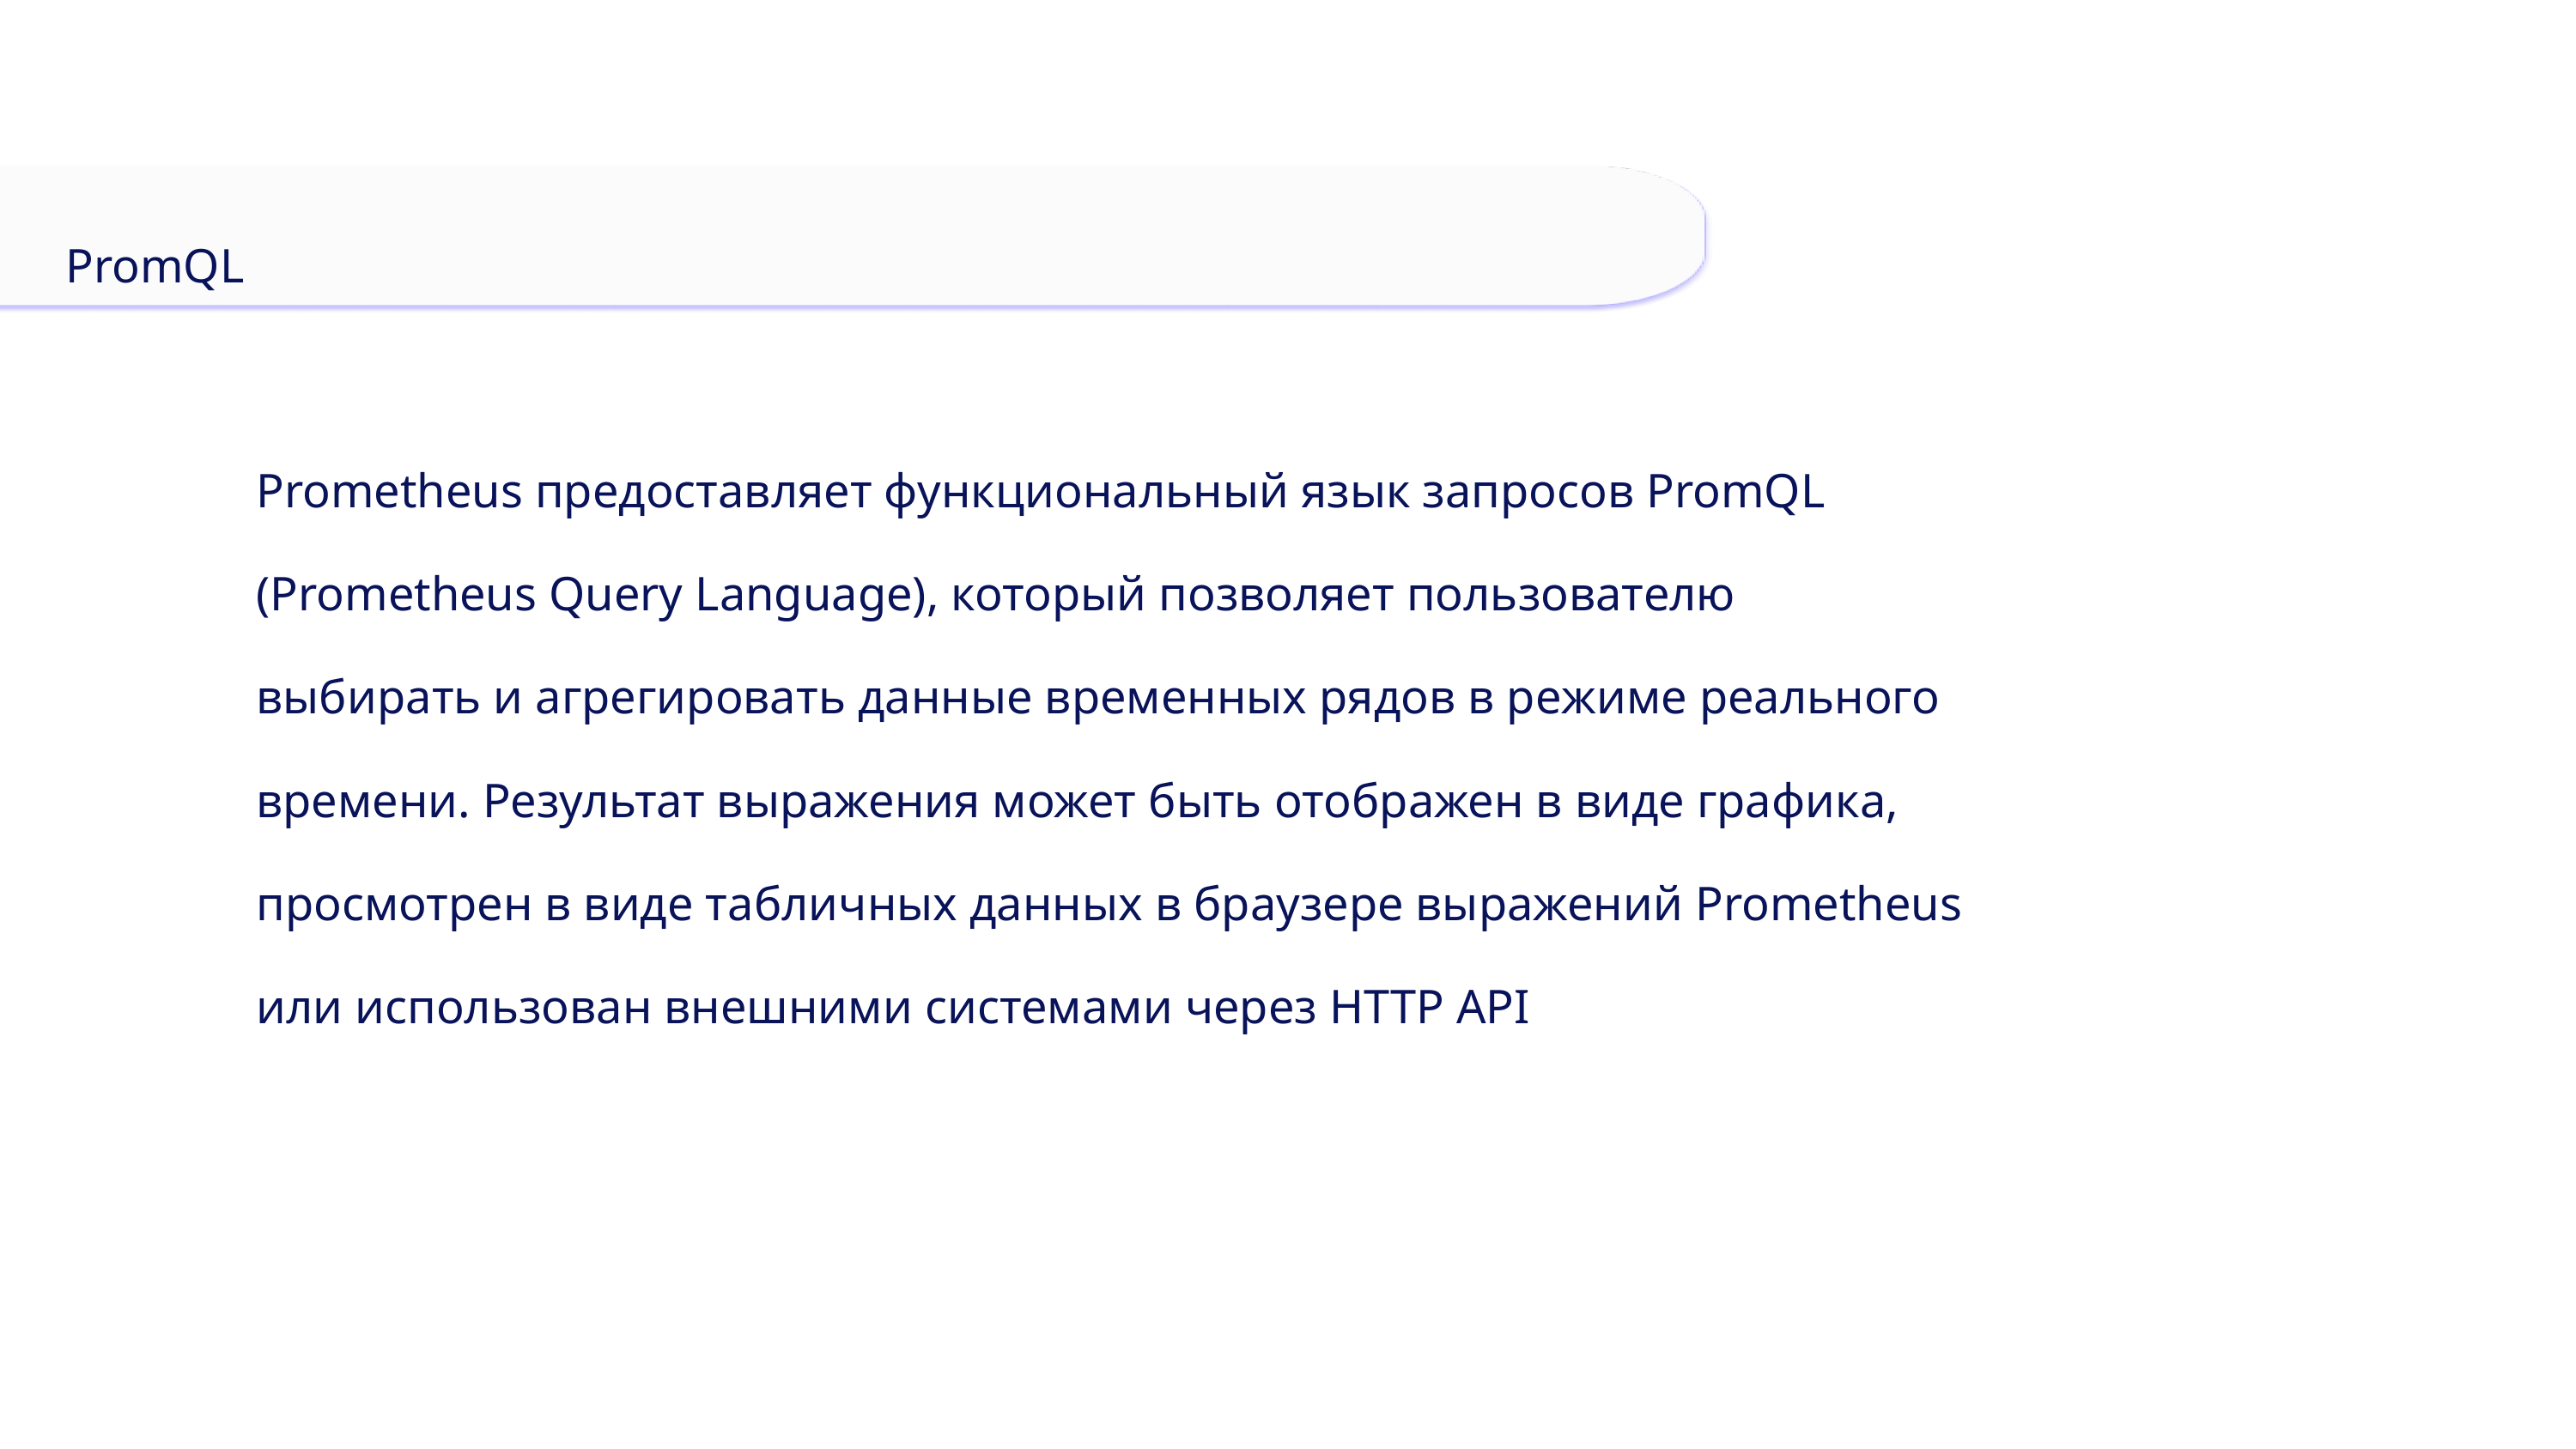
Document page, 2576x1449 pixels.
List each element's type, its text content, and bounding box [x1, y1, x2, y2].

text_box Prometheus предоставляет функциональный язык запросов PromQL (Prometheus Query Language), который позволяет пользователю выбирать и агрегировать данные временных рядов в режиме реального времени. Результат выражения может быть отображен в виде графика, просмотрен в виде табличных данных в браузере выражений Prometheus или использован внешними системами через HTTP API [256, 413, 1971, 1282]
picture [0, 166, 1716, 316]
text_box [234, 391, 1950, 1260]
